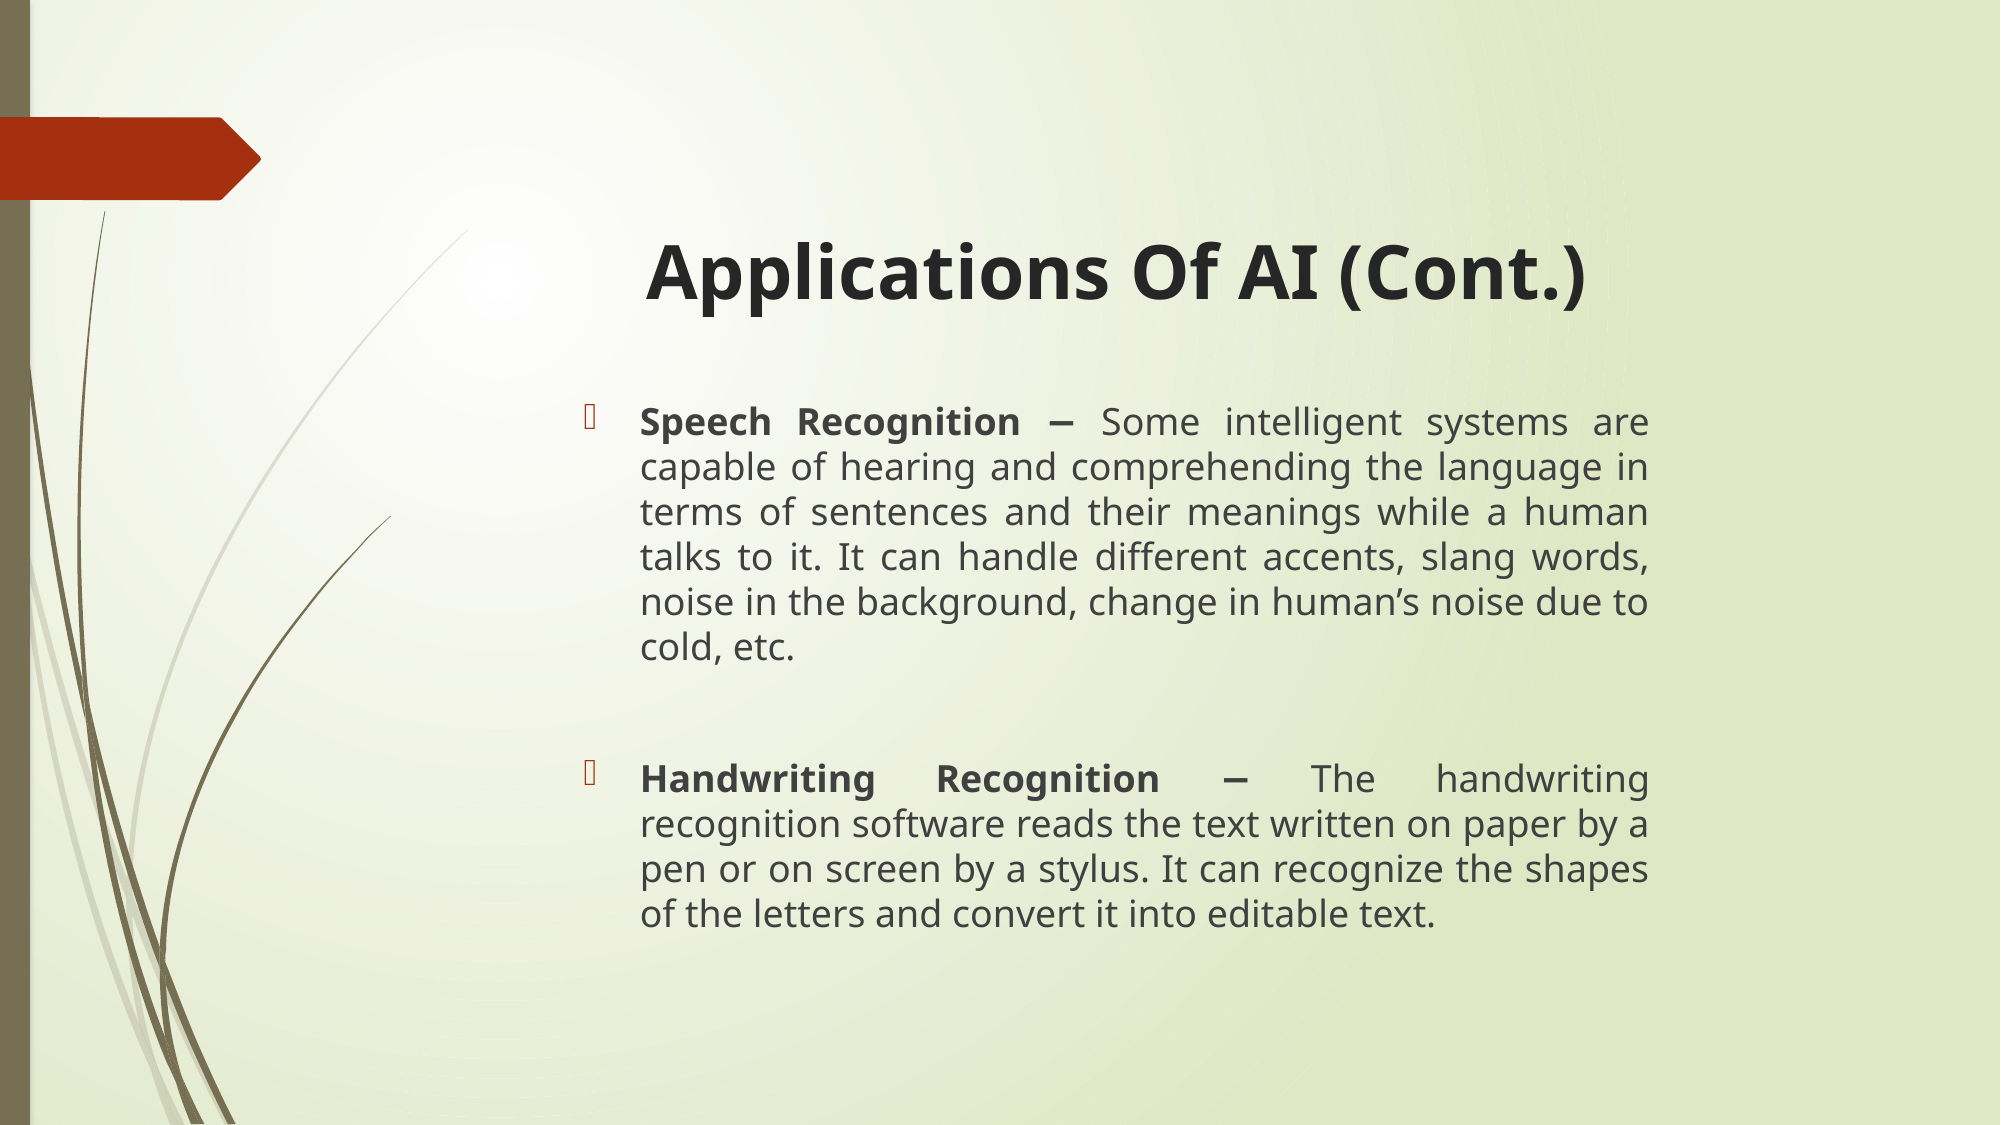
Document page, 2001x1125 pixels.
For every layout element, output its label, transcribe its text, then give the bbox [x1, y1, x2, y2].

list Speech Recognition − Some intelligent systems are capable of hearing and comprehending the language in terms of sentences and their meanings while a human talks to it. It can handle different accents, slang words, noise in the background, change in human’s noise due to cold, etc. Handwriting Recognition − The handwriting recognition software reads the text written on paper by a pen or on screen by a stylus. It can recognize the shapes of the letters and convert it into editable text. [568, 324, 1666, 868]
title Applications Of AI (Cont.) [568, 217, 1666, 324]
